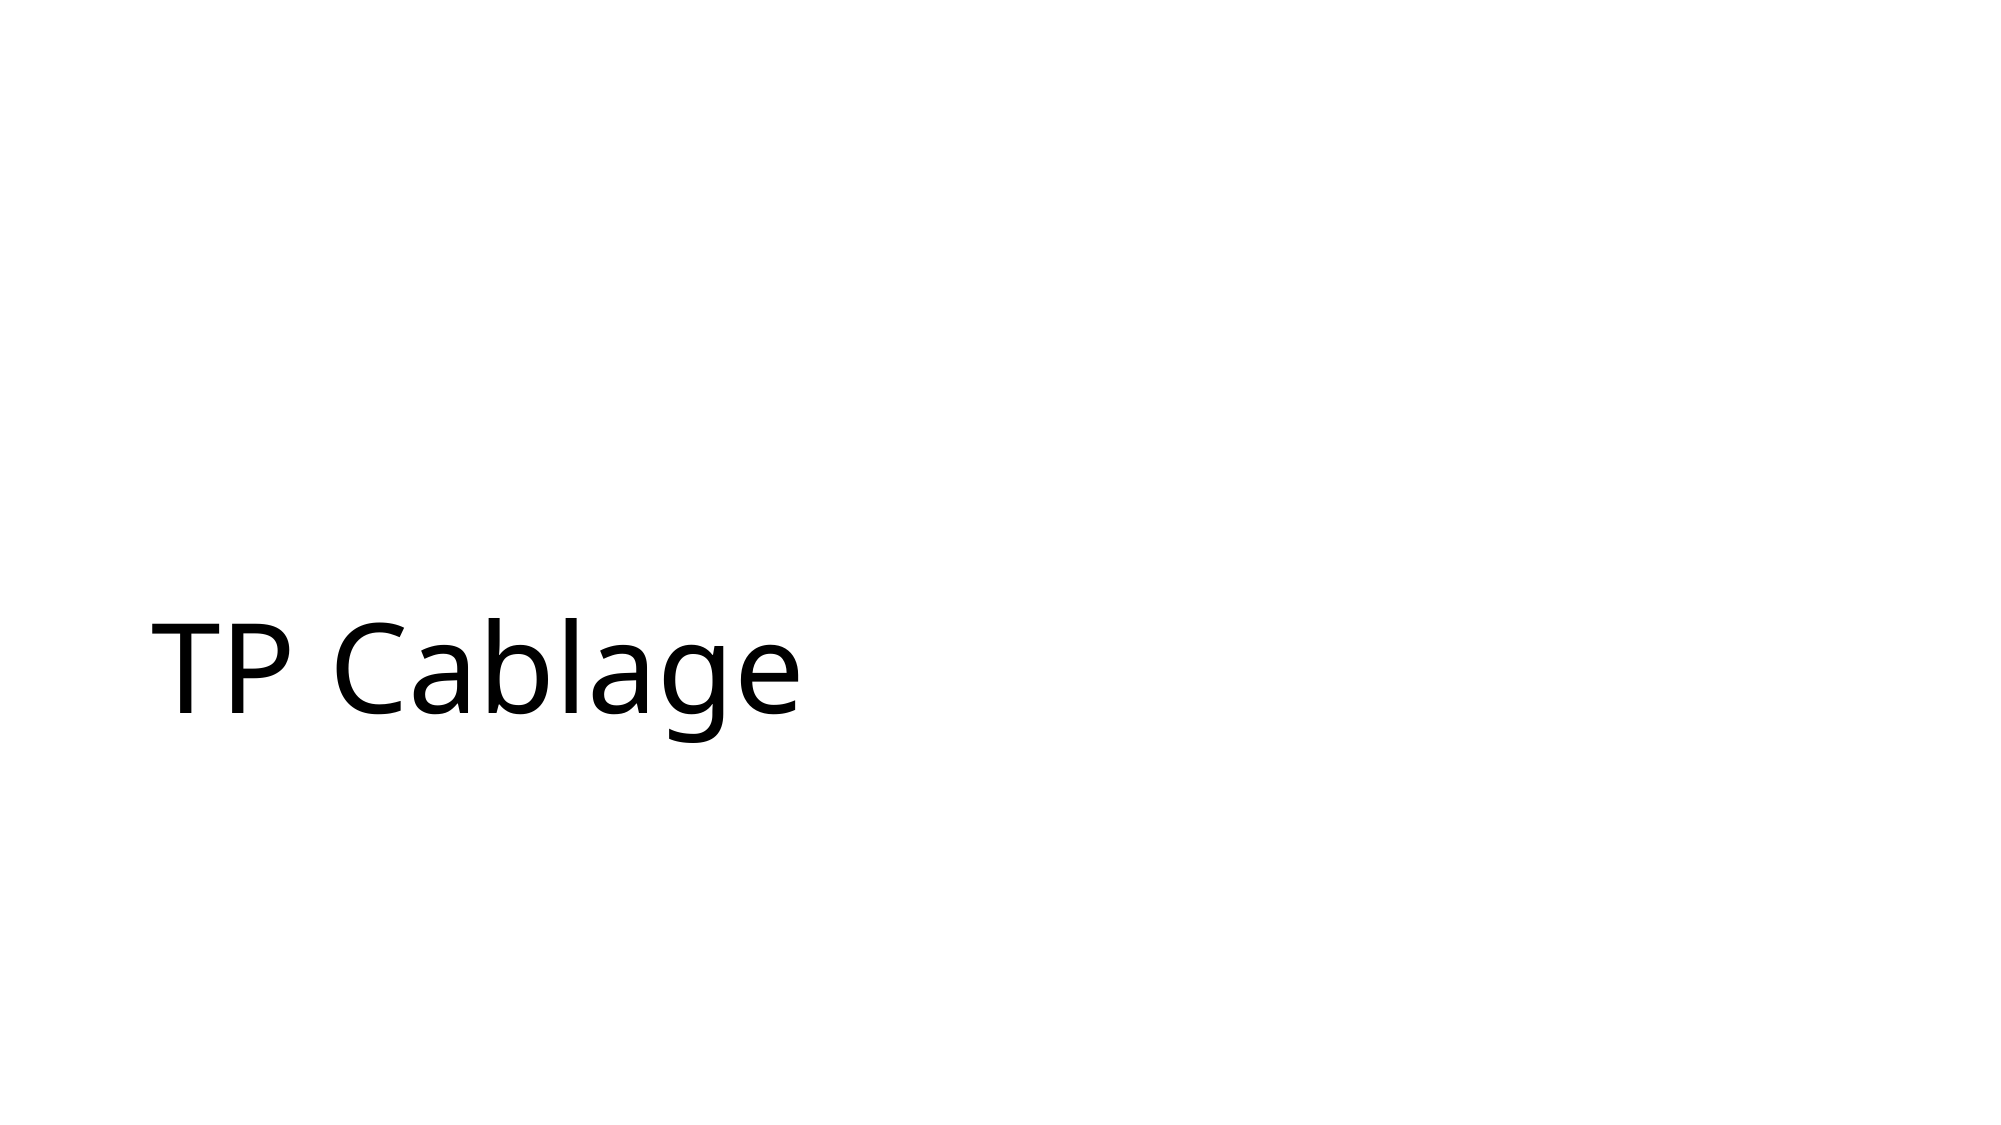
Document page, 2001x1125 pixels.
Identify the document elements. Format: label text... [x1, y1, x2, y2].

title TP Cablage [136, 280, 1862, 749]
